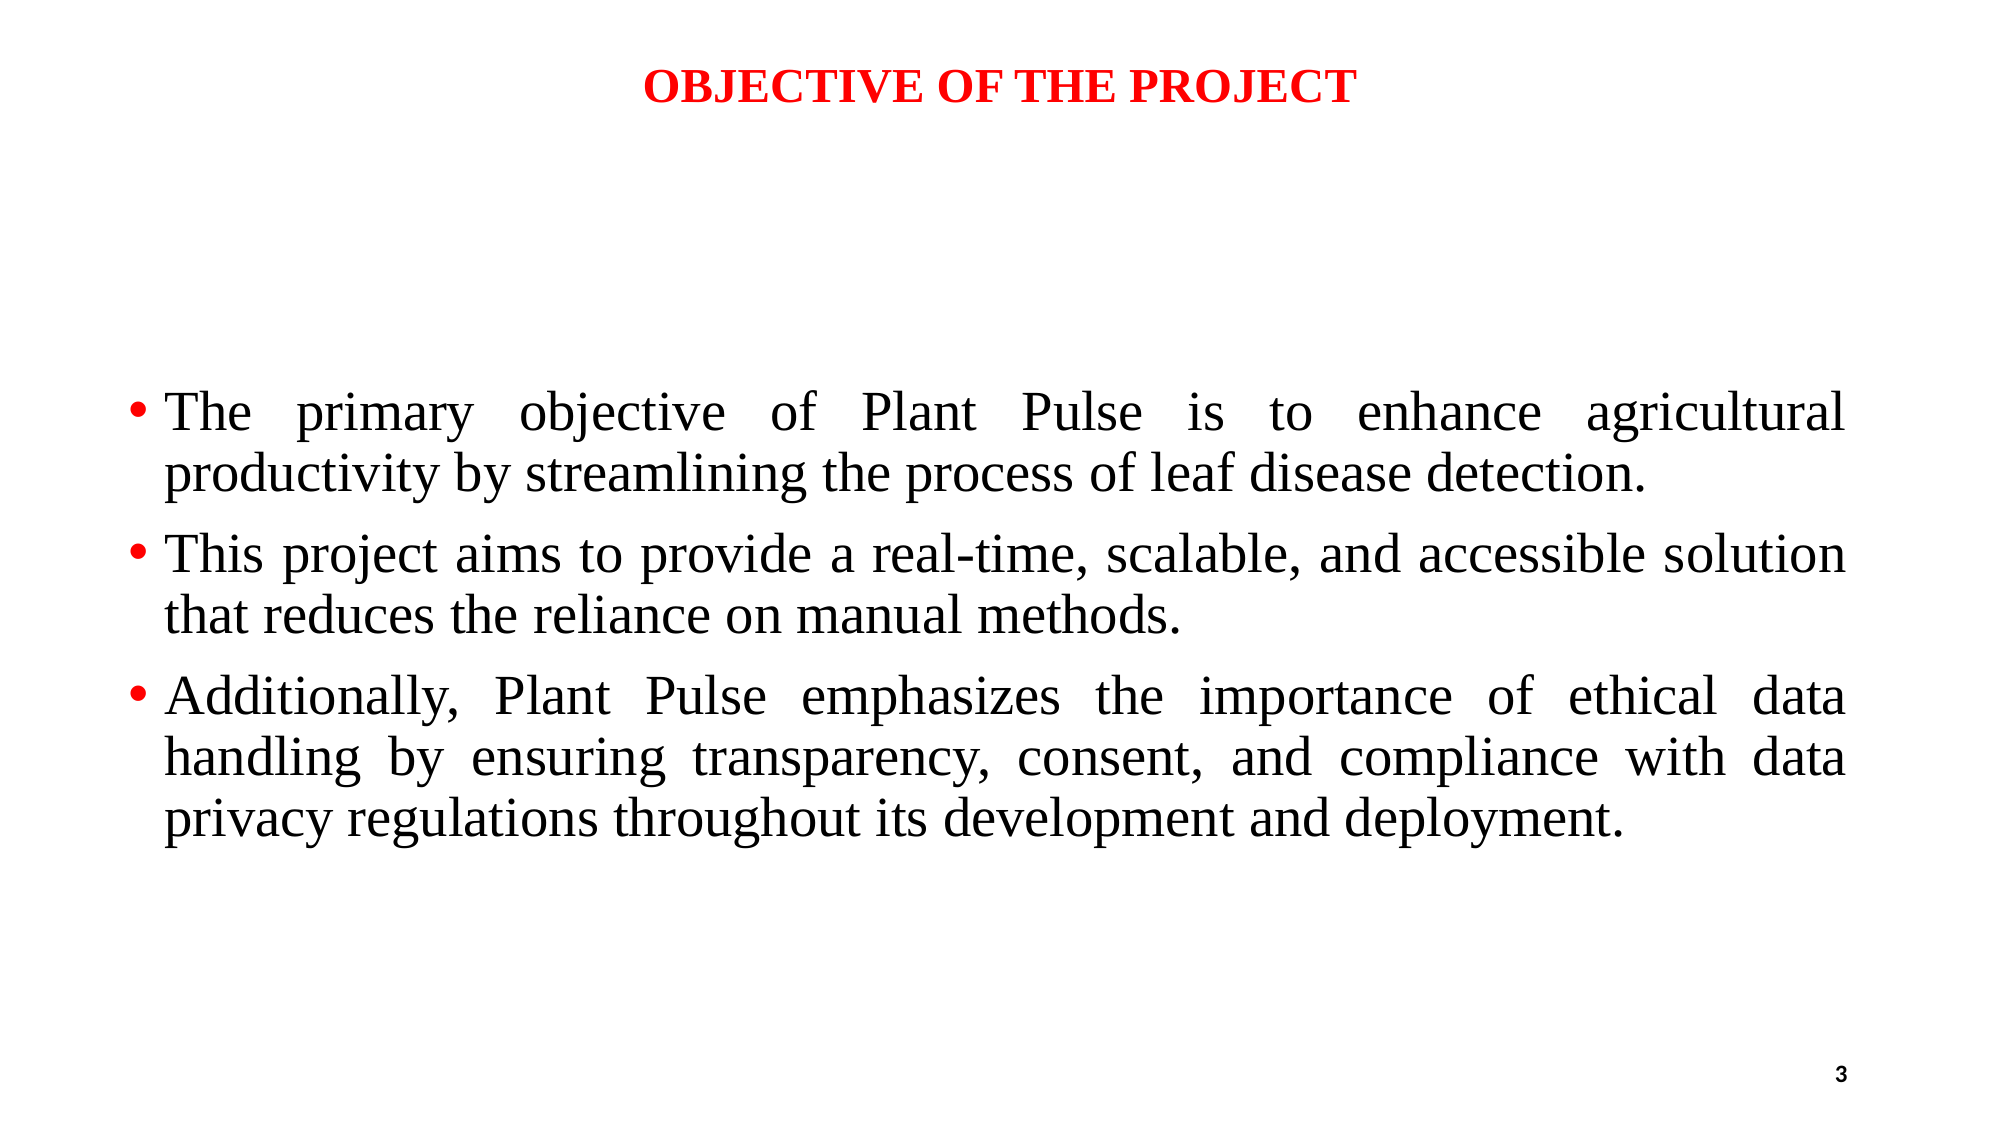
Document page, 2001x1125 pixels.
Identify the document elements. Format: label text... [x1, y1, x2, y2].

title OBJECTIVE OF THE PROJECT [0, 0, 2000, 122]
list The primary objective of Plant Pulse is to enhance agricultural productivity by streamlining the process of leaf disease detection. This project aims to provide a real-time, scalable, and accessible solution that reduces the reliance on manual methods. Additionally, Plant Pulse emphasizes the importance of ethical data handling by ensuring transparency, consent, and compliance with data privacy regulations throughout its development and deployment. [113, 211, 1863, 857]
slide_number 3 [1412, 1042, 1863, 1103]
